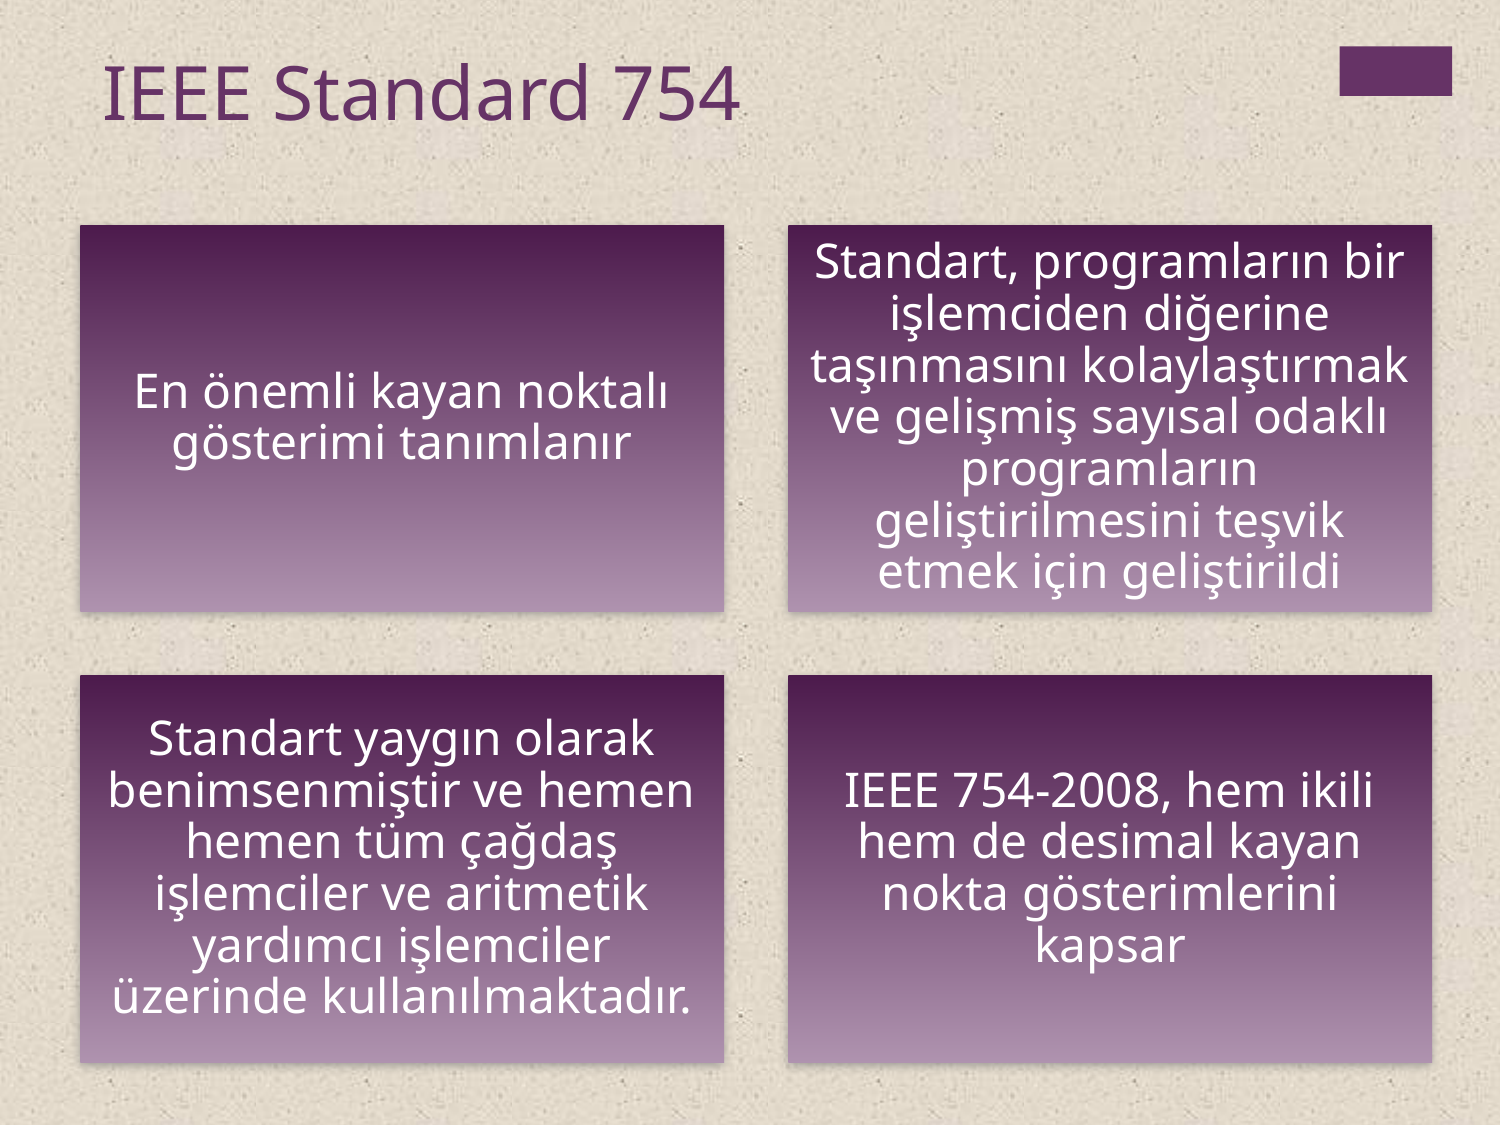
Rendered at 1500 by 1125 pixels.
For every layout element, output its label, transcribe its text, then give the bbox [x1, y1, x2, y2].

title IEEE Standard 754 [87, 37, 1328, 221]
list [61, 224, 1451, 1063]
picture [0, 0, 1500, 1125]
